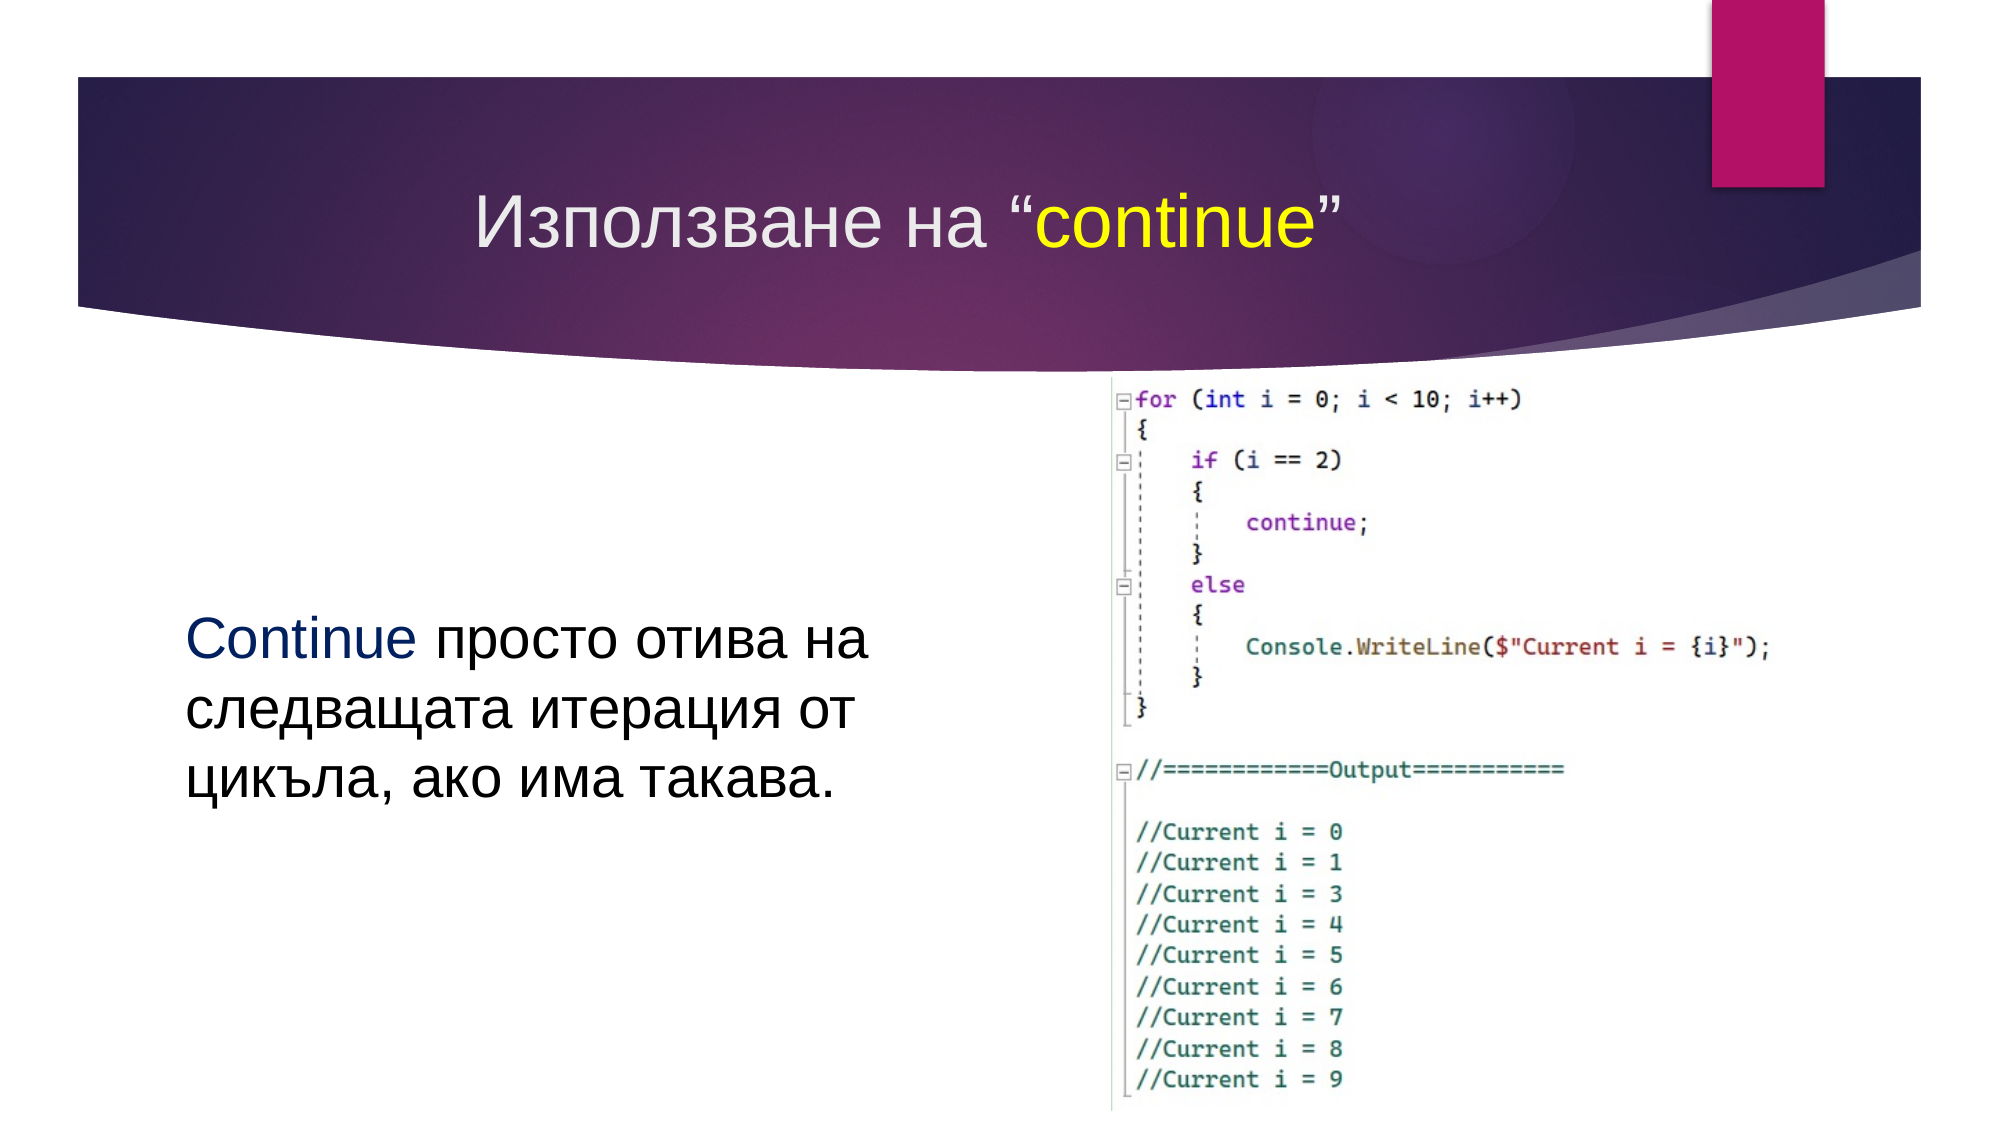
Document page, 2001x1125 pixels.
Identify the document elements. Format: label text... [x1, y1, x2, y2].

text_box Continue просто отива на следващата итерация от цикъла, ако има такава. [170, 592, 1000, 817]
title Използване на “continue” [189, 159, 1627, 276]
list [1110, 377, 1791, 1112]
